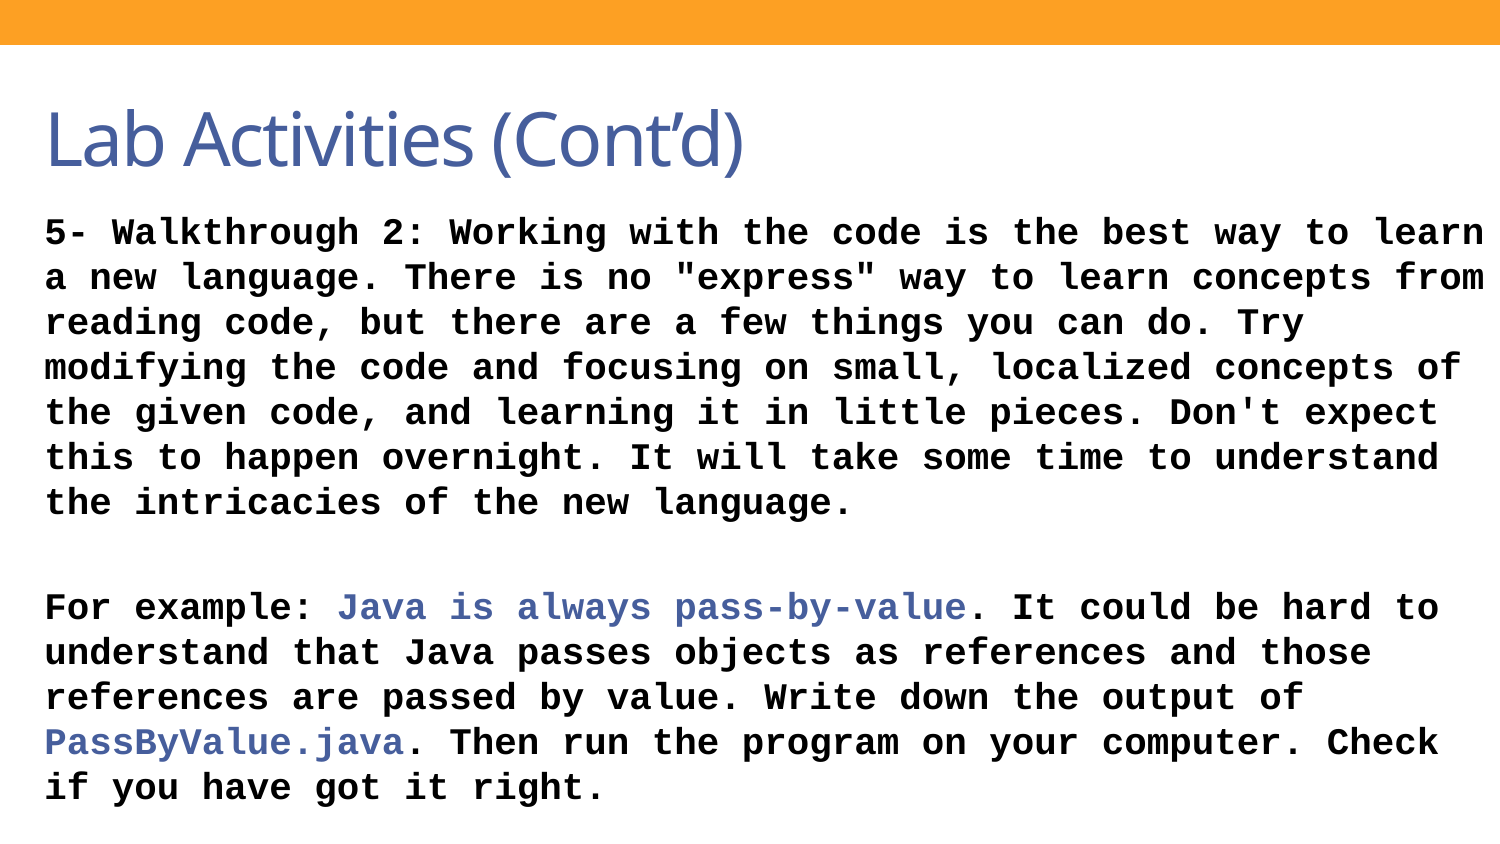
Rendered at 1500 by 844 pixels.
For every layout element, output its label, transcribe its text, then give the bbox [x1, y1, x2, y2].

title Lab Activities (Cont’d) [29, 75, 1380, 197]
list 5- Walkthrough 2: Working with the code is the best way to learn a new language. There is no "express" way to learn concepts from reading code, but there are a few things you can do. Try modifying the code and focusing on small, localized concepts of the given code, and learning it in little pieces. Don't expect this to happen overnight. It will take some time to understand the intricacies of the new language. For example: Java is always pass-by-value. It could be hard to understand that Java passes objects as references and those references are passed by value. Write down the output of PassByValue.java. Then run the program on your computer. Check if you have got it right. [29, 199, 1500, 844]
